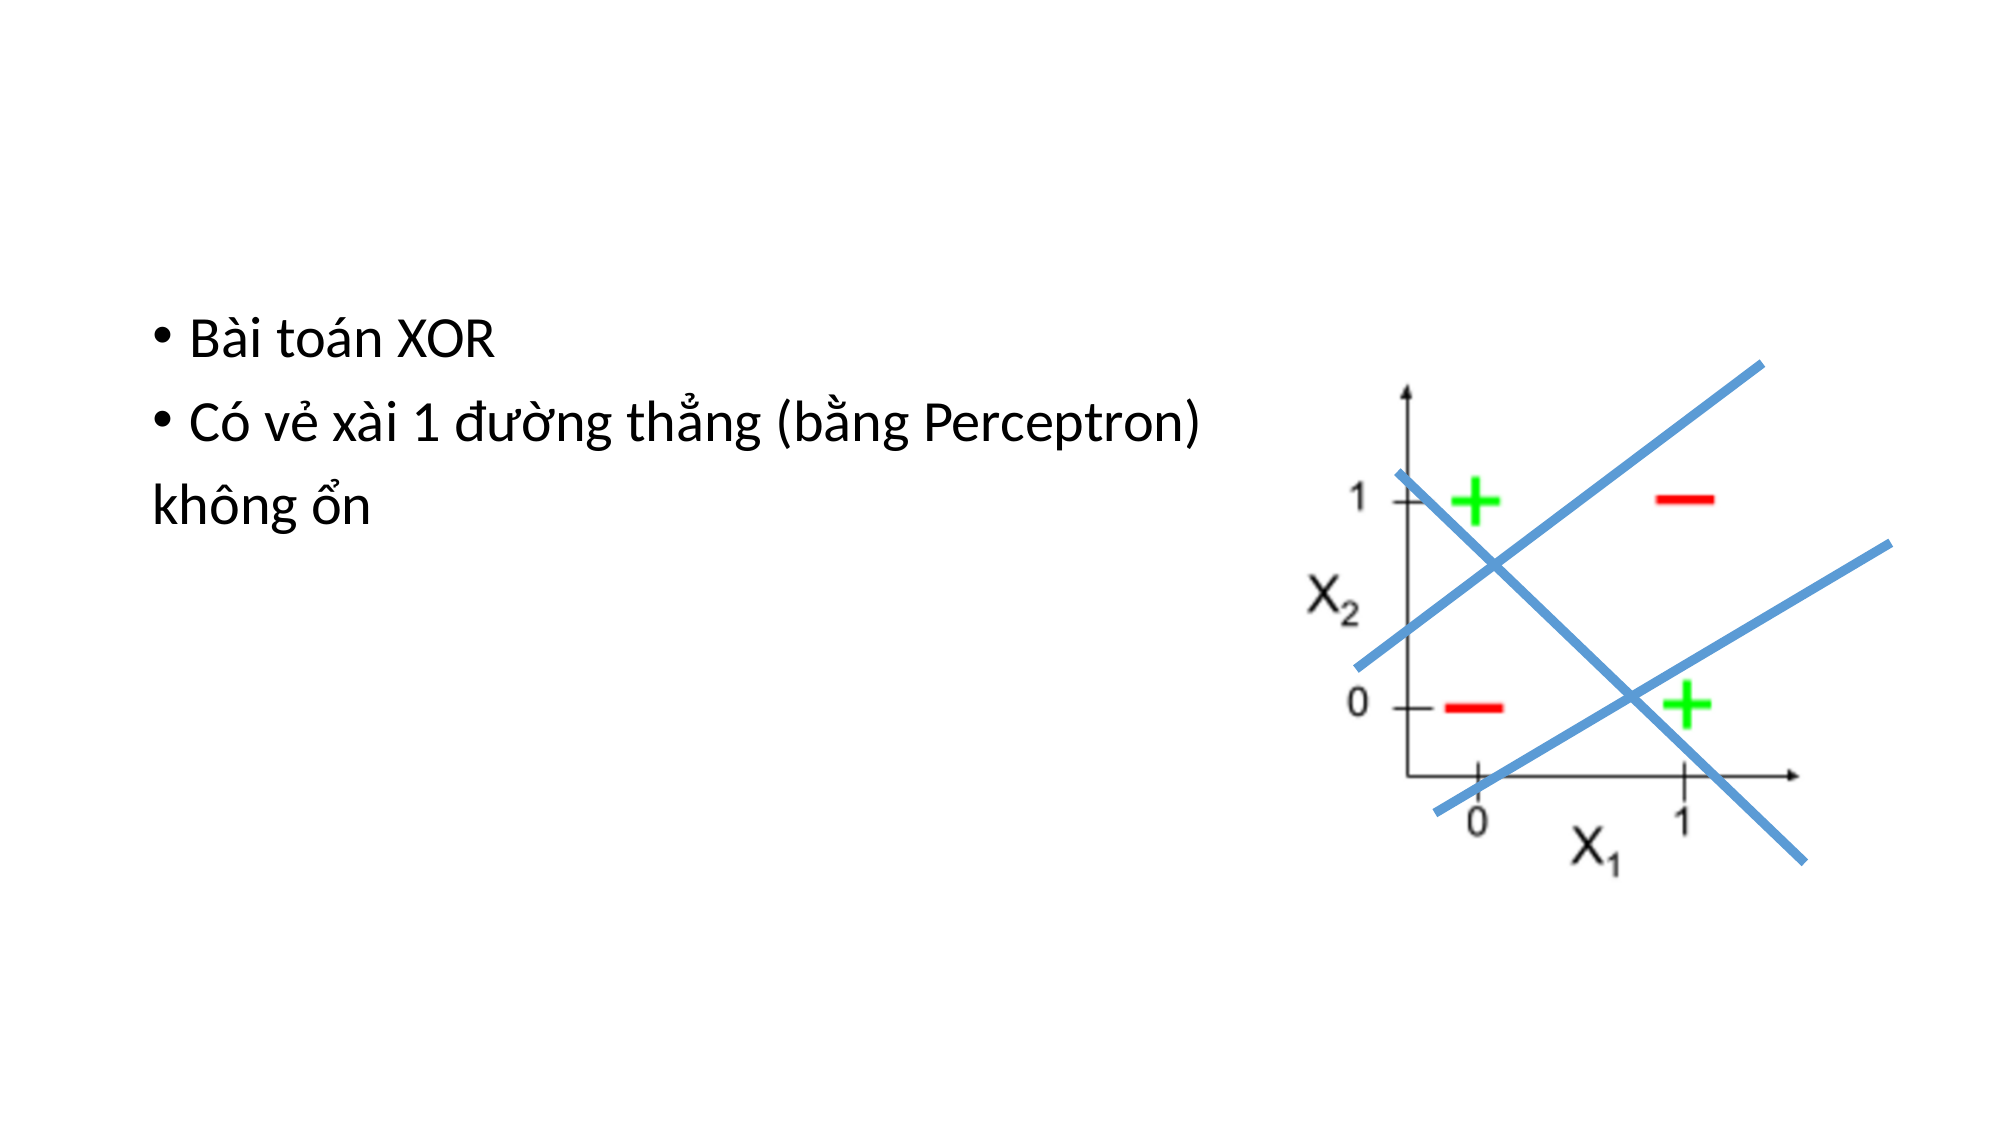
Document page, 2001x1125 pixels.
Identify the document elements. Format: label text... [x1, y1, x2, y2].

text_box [1805, 542, 1891, 814]
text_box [1397, 471, 1805, 863]
picture [1274, 277, 1891, 947]
list Bài toán XOR Có vẻ xài 1 đường thẳng (bằng Perceptron) không ổn [137, 299, 1863, 1014]
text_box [1355, 363, 1763, 669]
